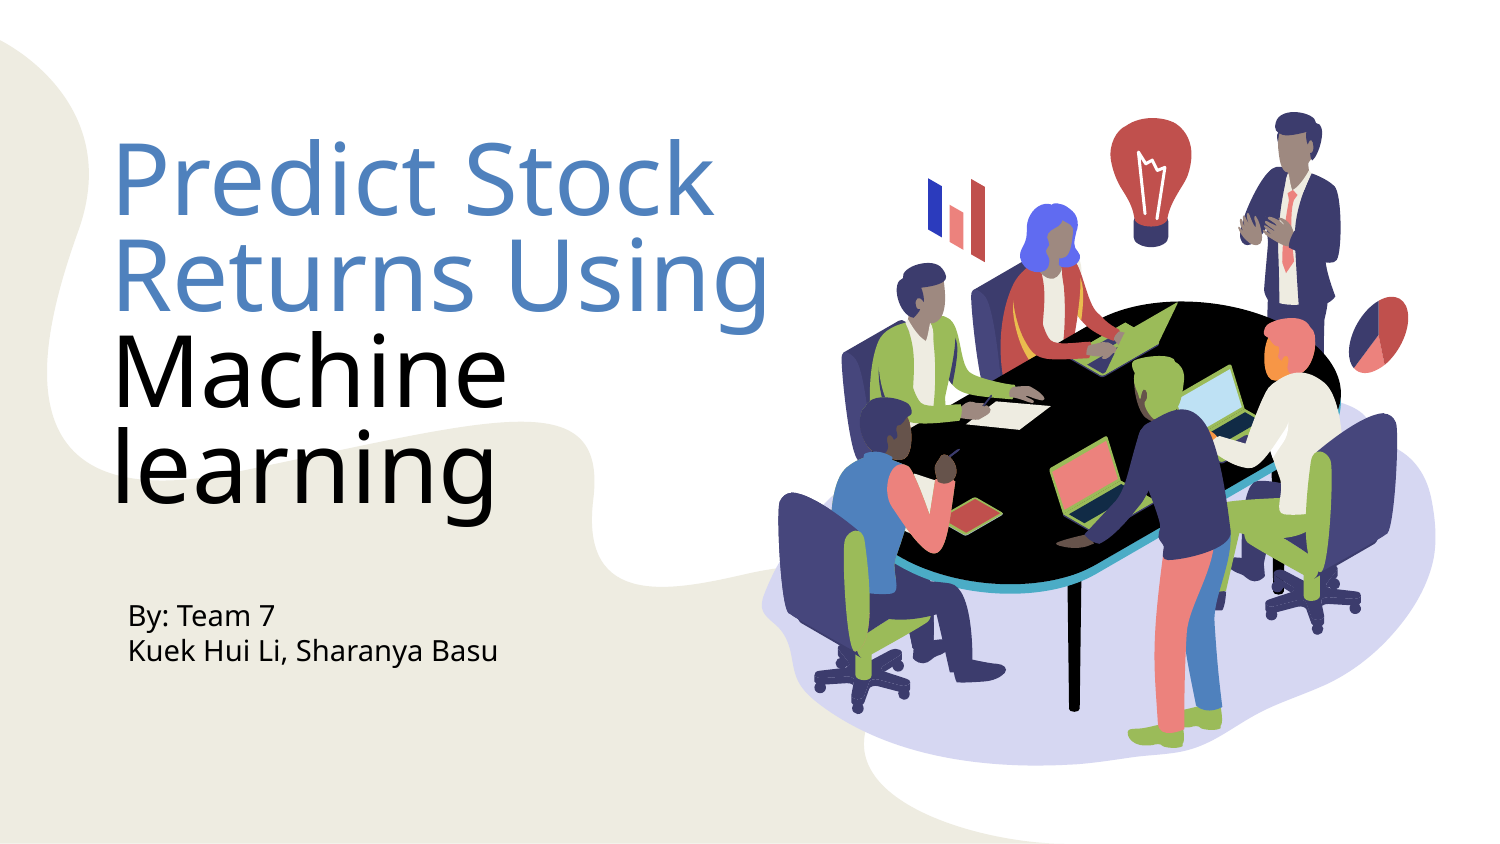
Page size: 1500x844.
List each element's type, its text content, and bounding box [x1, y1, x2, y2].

title Predict Stock Returns Using Machine learning [95, 69, 797, 538]
subtitle By: Team 7 Kuek Hui Li, Sharanya Basu [112, 582, 752, 735]
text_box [757, 105, 1452, 767]
